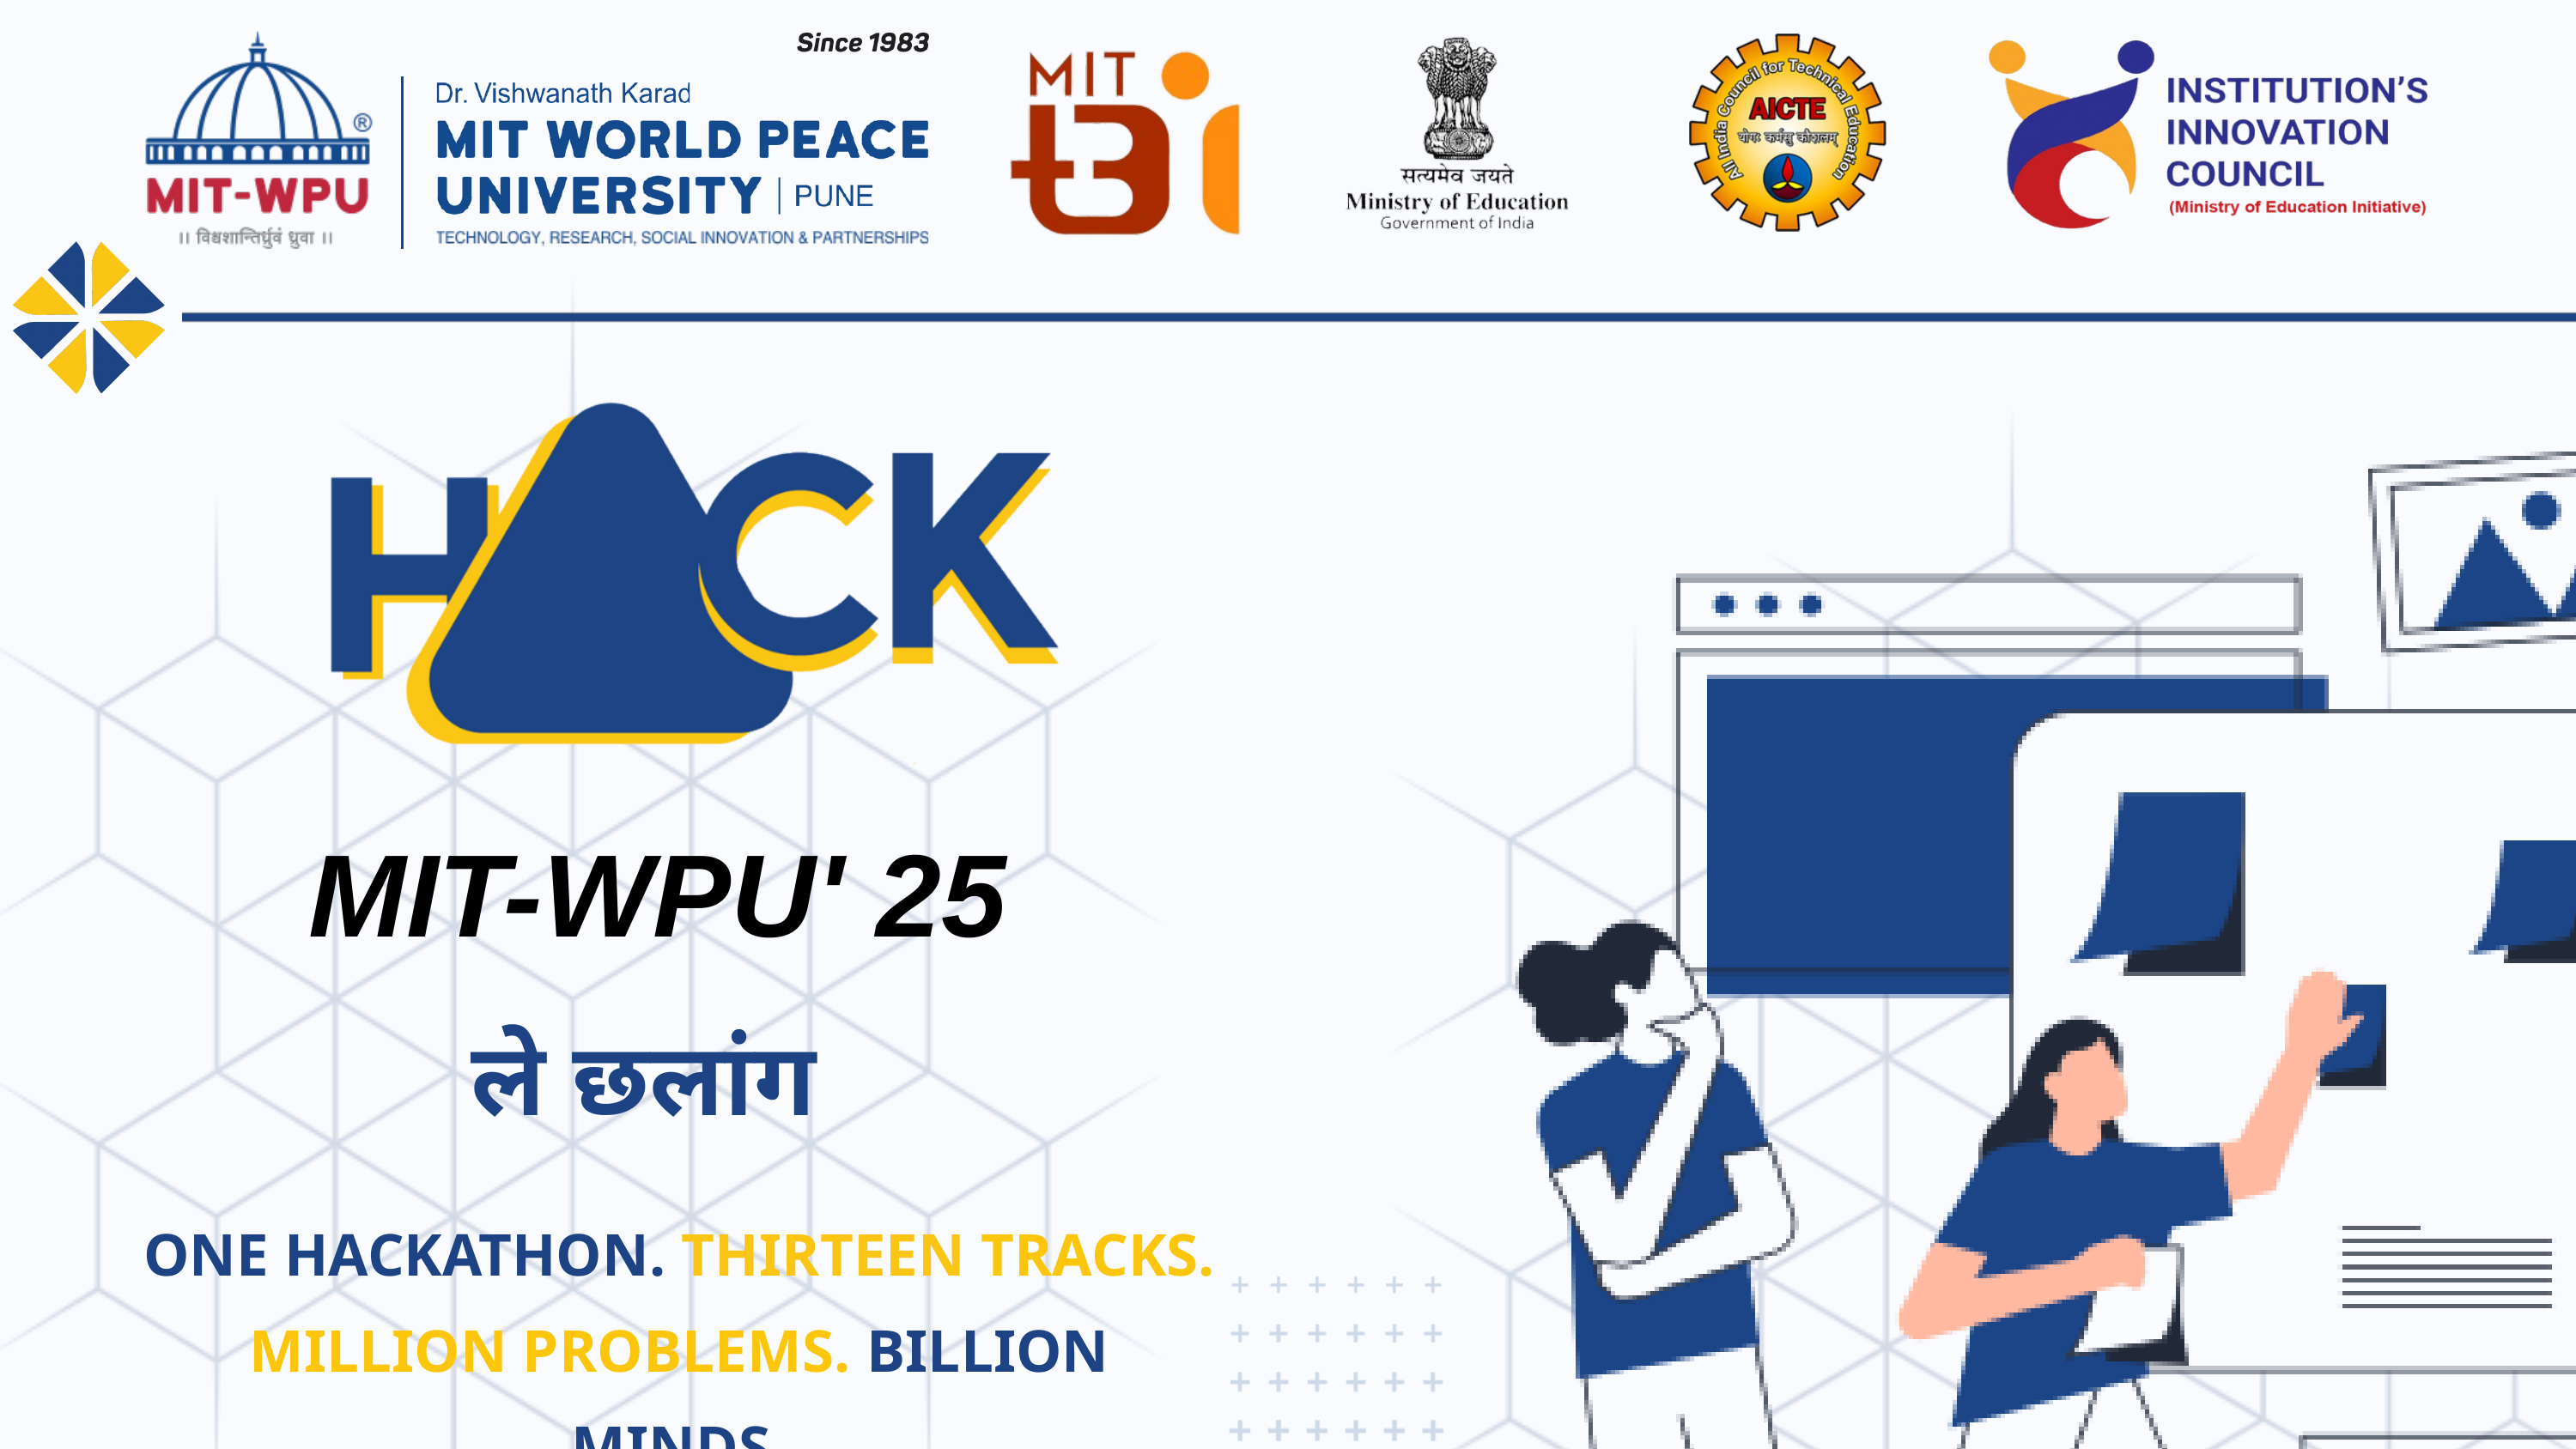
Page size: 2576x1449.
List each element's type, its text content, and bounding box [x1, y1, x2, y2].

text_box ले छलांग [422, 965, 866, 1136]
text_box [0, 276, 1167, 1449]
text_box [324, 364, 1163, 764]
text_box MIT-WPU' 25 [182, 763, 1134, 961]
text_box [1986, 37, 2434, 232]
text_box [998, 14, 1257, 258]
text_box [1385, 406, 2576, 1449]
text_box [1224, 1270, 1458, 1449]
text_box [139, 25, 936, 257]
text_box [1515, 443, 2576, 1449]
text_box ONE HACKATHON. THIRTEEN TRACKS. MILLION PROBLEMS. BILLION MINDS. [139, 1191, 1220, 1449]
text_box [0, 228, 178, 407]
text_box [1689, 33, 1886, 232]
text_box [182, 258, 2576, 364]
text_box [1326, 22, 1589, 250]
